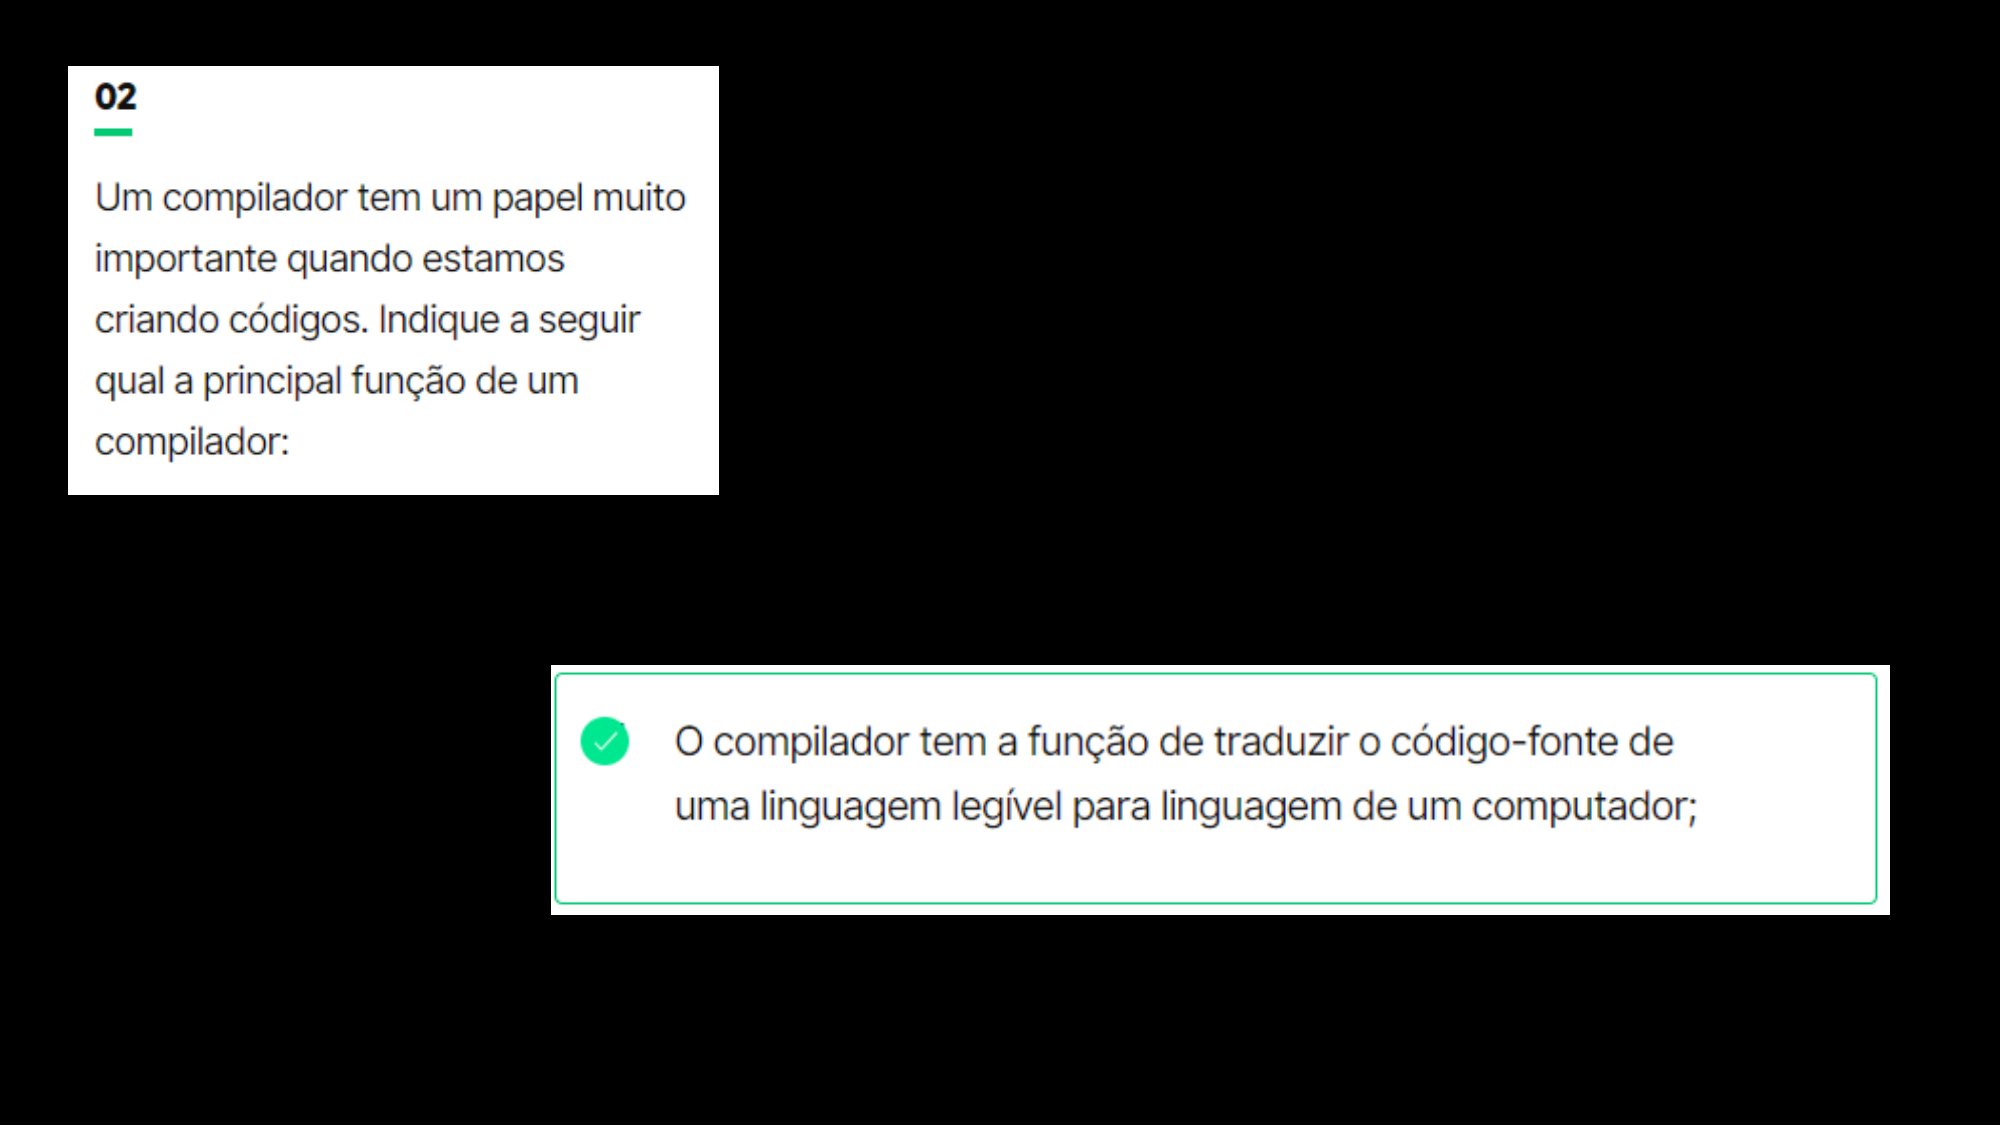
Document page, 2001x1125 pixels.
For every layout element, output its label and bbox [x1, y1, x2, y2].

picture [68, 66, 719, 495]
picture [550, 664, 1890, 915]
